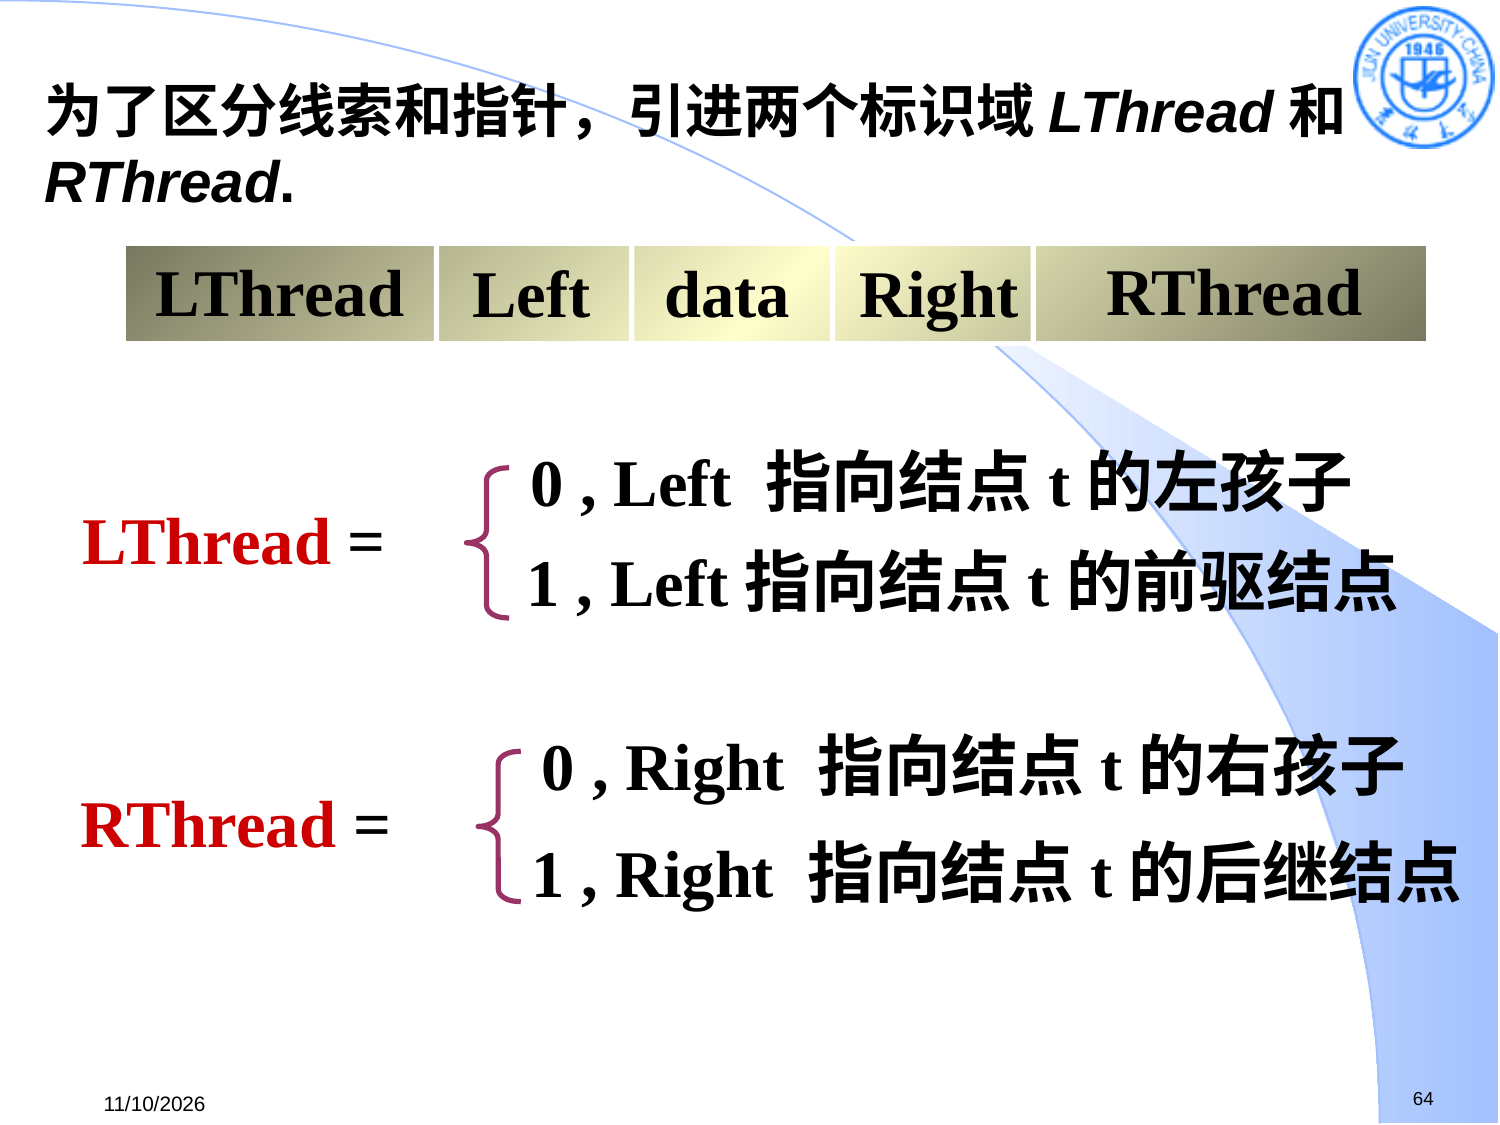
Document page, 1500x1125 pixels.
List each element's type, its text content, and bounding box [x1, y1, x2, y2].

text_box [123, 243, 1430, 344]
list 为了区分线索和指针，引进两个标识域LThread和RThread. [29, 66, 1483, 977]
picture [1353, 6, 1495, 149]
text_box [82, 432, 1465, 628]
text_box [46, 715, 1500, 911]
